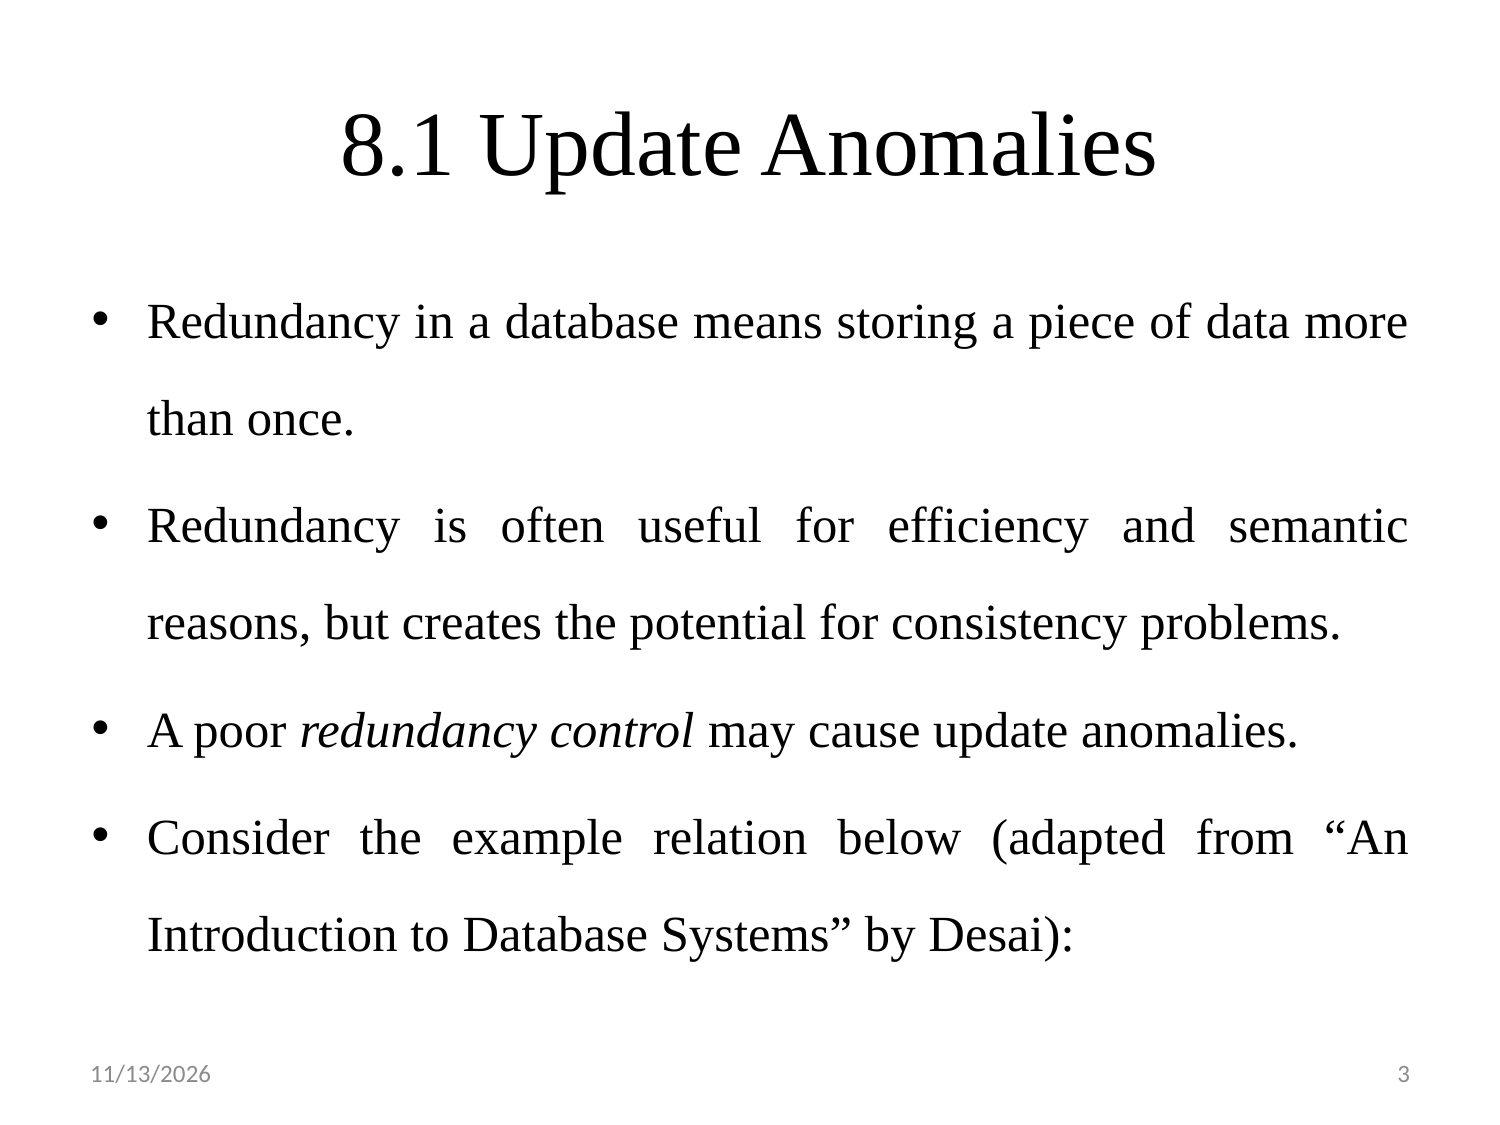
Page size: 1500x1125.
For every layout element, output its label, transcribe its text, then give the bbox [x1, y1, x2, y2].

title 8.1 Update Anomalies [75, 45, 1425, 233]
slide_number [75, 1042, 425, 1103]
slide_number 3 [1074, 1042, 1425, 1103]
list Redundancy in a database means storing a piece of data more than once. Redundancy is often useful for efficiency and semantic reasons, but creates the potential for consistency problems. A poor redundancy control may cause update anomalies. Consider the example relation below (adapted from “An Introduction to Database Systems” by Desai): [76, 243, 1427, 986]
